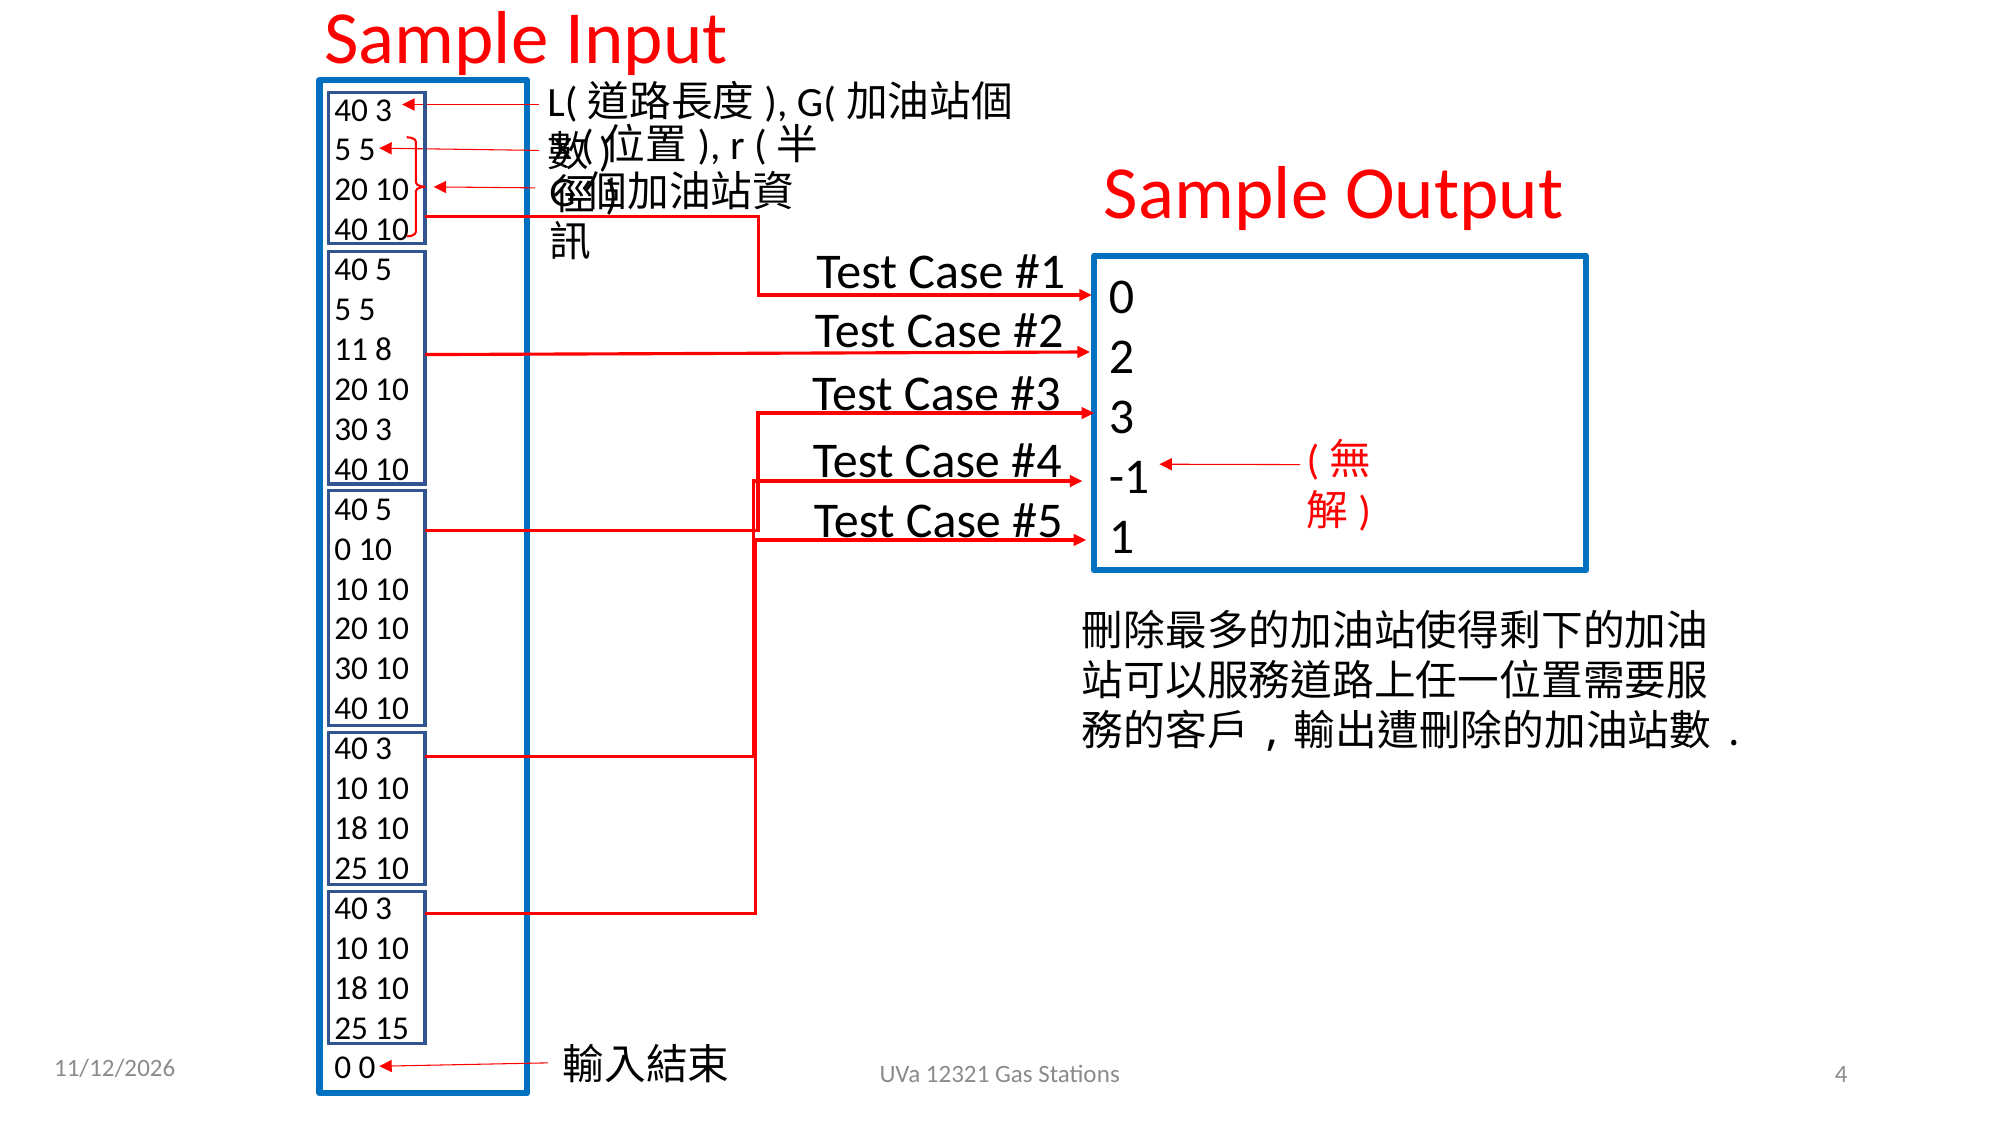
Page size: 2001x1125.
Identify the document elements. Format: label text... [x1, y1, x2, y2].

text_box [406, 151, 426, 237]
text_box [425, 216, 1092, 296]
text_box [424, 480, 1083, 539]
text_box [424, 351, 1090, 355]
text_box Test Case #2 [800, 297, 1083, 351]
text_box [328, 92, 426, 244]
text_box [328, 490, 424, 727]
text_box x (位置), r (半徑) [538, 110, 853, 216]
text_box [379, 1063, 548, 1067]
text_box Sample Output [1089, 136, 1599, 242]
text_box 刪除最多的加油站使得剩下的加油站可以服務道路上任一位置需要服務的客戶,輸出遭刪除的加油站數. [1086, 596, 1754, 761]
text_box [328, 251, 426, 485]
text_box [328, 890, 426, 1044]
text_box L(道路長度), G(加油站個數) [532, 67, 1060, 183]
text_box (無解) [1291, 425, 1441, 541]
text_box 40 3 5 5 20 10 40 10 40 5 5 5 11 8 20 10 30 3 40 10 40 5 0 10 10 10 20 10 30 10 40 10 40 3 10 10 18 10 25 10 40 3 10 10 18 10 25 15 0 0 [319, 80, 528, 1093]
text_box 輸入結束 [547, 1030, 756, 1096]
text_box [424, 539, 1086, 914]
slide_number 4 [1412, 1042, 1863, 1103]
text_box Sample Input [309, 0, 775, 87]
text_box [328, 731, 424, 885]
text_box G個加油站資訊 [534, 157, 851, 216]
text_box 0 2 3 -1 1 [1093, 255, 1587, 571]
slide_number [39, 1036, 490, 1097]
text_box Test Case #3 [797, 355, 1080, 411]
text_box [406, 136, 417, 148]
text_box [424, 414, 1094, 531]
footer UVa 12321 Gas Stations [662, 1042, 1338, 1103]
